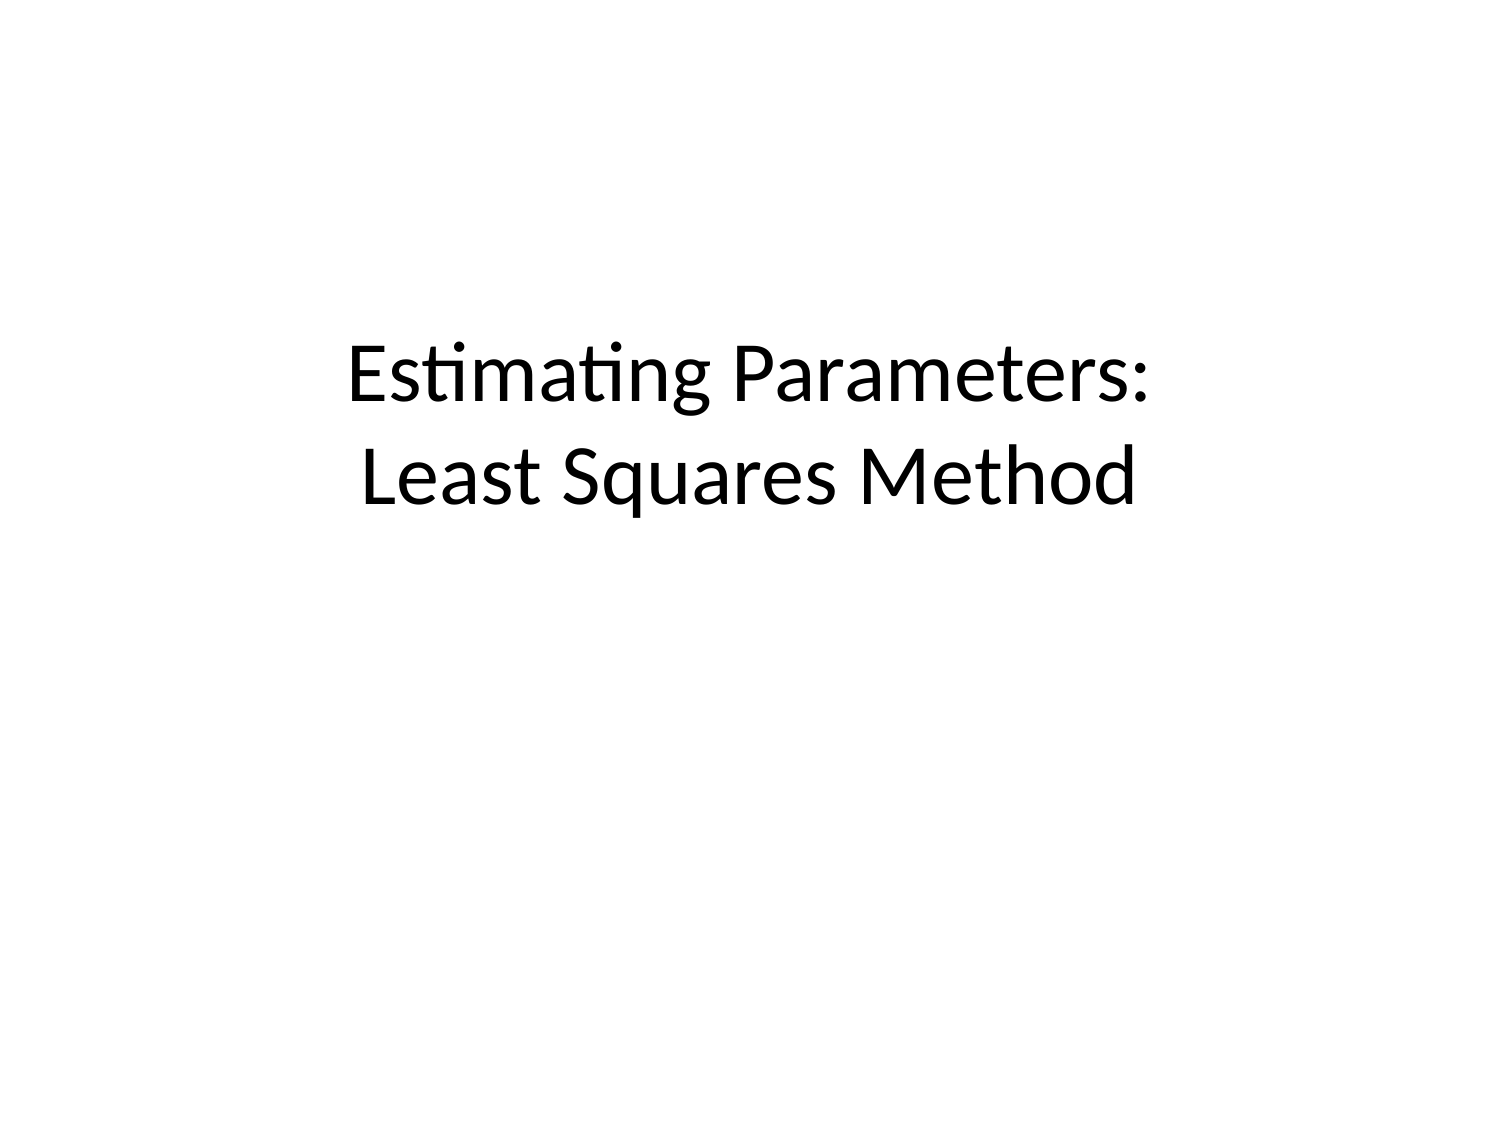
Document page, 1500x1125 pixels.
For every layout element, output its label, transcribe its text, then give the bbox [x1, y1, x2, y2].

title Estimating Parameters: Least Squares Method [112, 307, 1388, 530]
